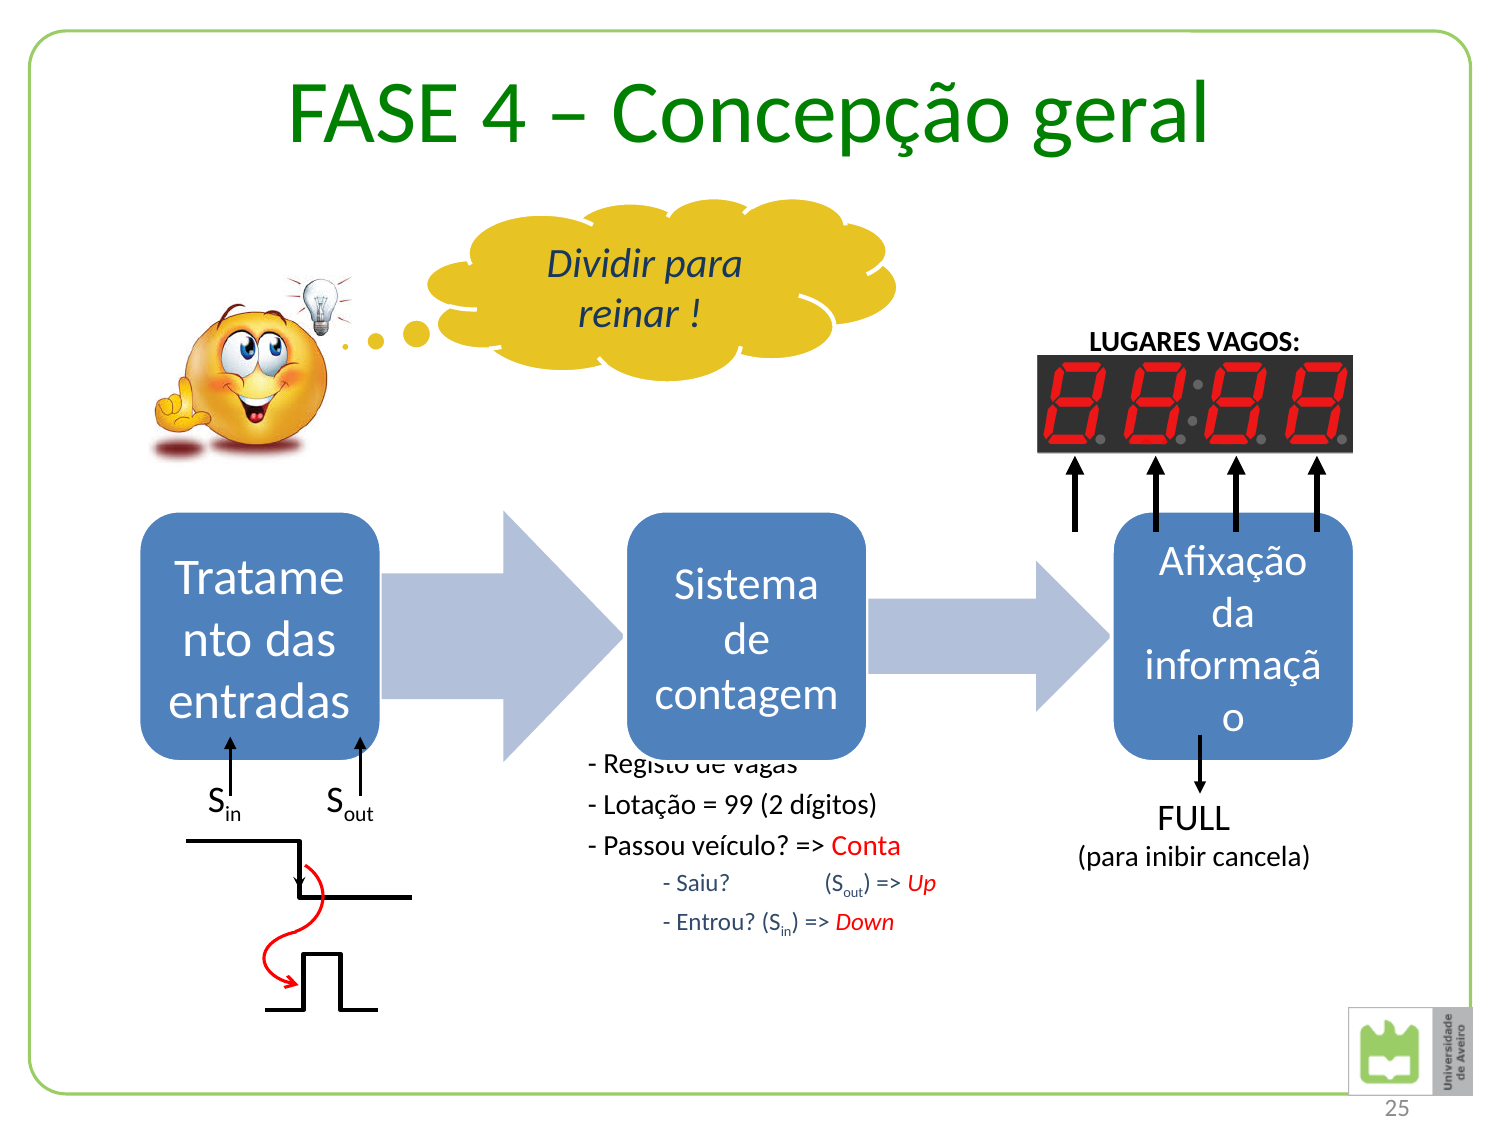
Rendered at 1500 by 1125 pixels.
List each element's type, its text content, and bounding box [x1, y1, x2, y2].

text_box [138, 510, 1356, 763]
text_box Sin Sout [193, 770, 406, 833]
text_box FULL (para inibir cancela) [1034, 785, 1353, 881]
list - Registo de vagas - Lotação = 99 (2 dígitos) - Passou veículo? => Conta - Saiu? (Sout) => Up - Entrou? (Sin) => Down [572, 770, 975, 965]
text_box Dividir para reinar ! [363, 328, 389, 354]
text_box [186, 840, 413, 1011]
text_box LUGARES VAGOS: [1034, 314, 1355, 355]
picture [1348, 1007, 1473, 1096]
picture [139, 266, 353, 480]
slide_number 25 [1074, 1094, 1425, 1119]
picture [1031, 354, 1354, 455]
text_box Dividir para reinar ! [398, 195, 901, 386]
title FASE 4 – Concepção geral [75, 45, 1425, 169]
